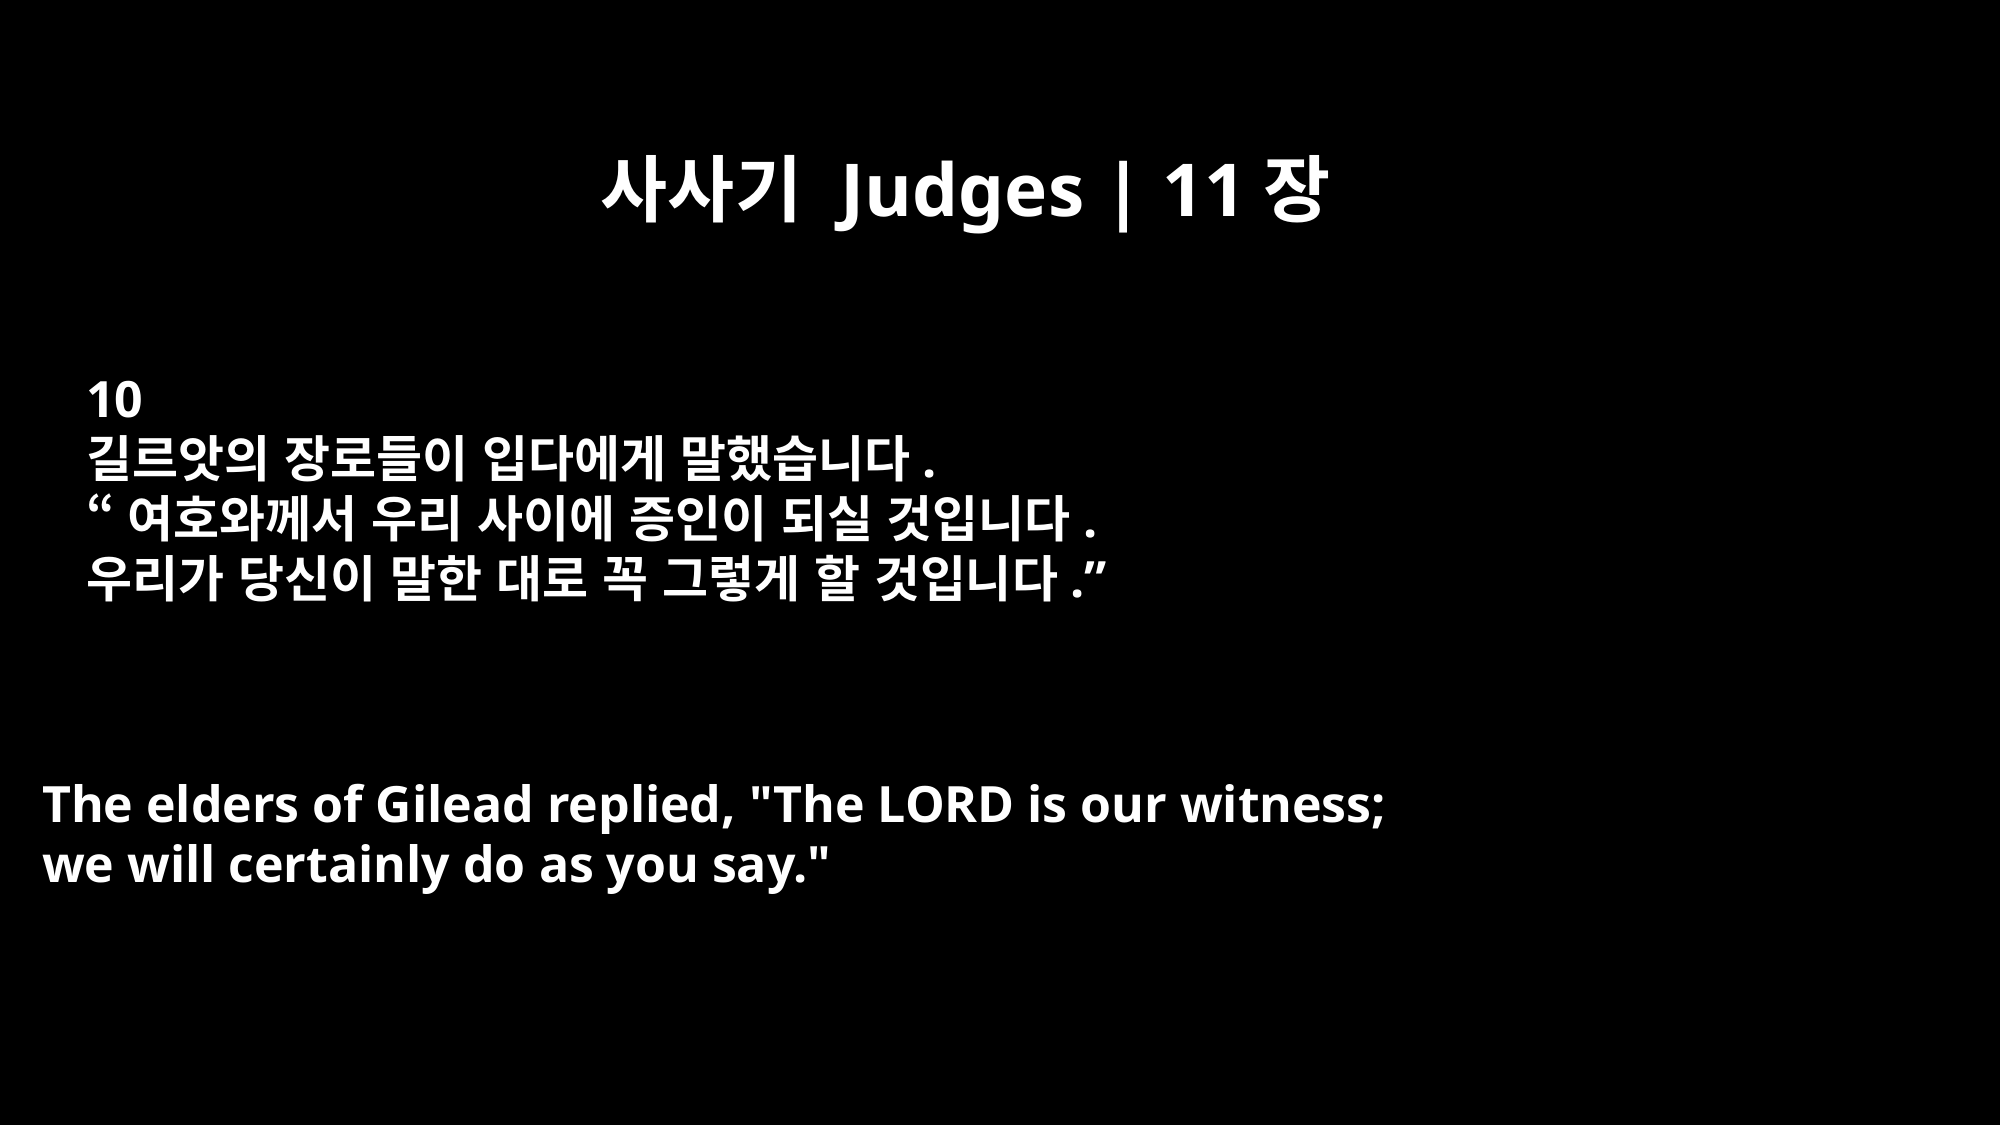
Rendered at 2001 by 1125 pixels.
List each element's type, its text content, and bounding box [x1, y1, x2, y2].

text_box The elders of Gilead replied, "The LORD is our witness; we will certainly do as you say." [27, 764, 1402, 900]
text_box 사사기 Judges | 11장 [585, 136, 1347, 239]
text_box 10 길르앗의 장로들이 입다에게 말했습니다. “여호와께서 우리 사이에 증인이 되실 것입니다. 우리가 당신이 말한 대로 꼭 그렇게 할 것입니다.” [71, 359, 1122, 615]
